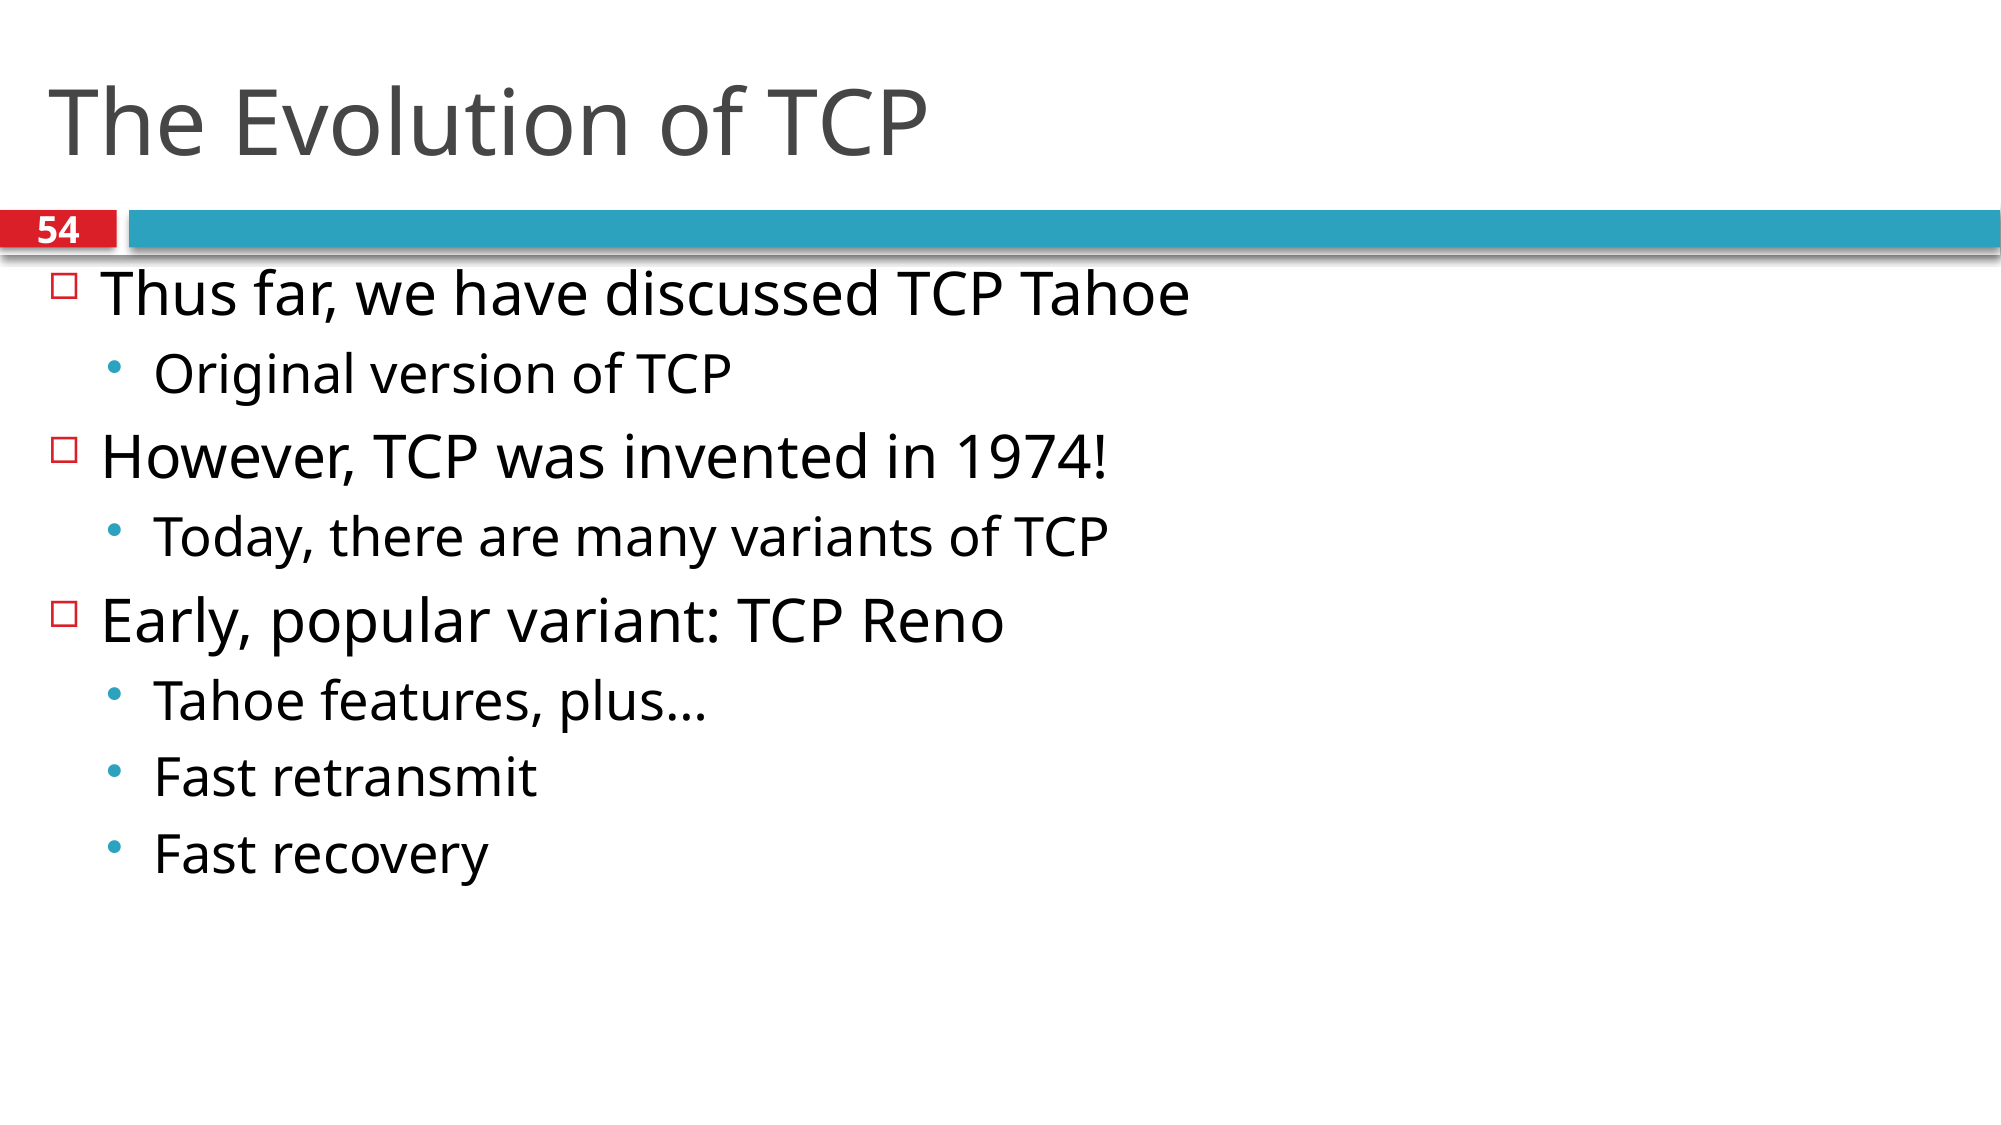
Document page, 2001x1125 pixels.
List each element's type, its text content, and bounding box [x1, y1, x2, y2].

title The Evolution of TCP [33, 37, 1967, 200]
list Thus far, we have discussed TCP Tahoe Original version of TCP However, TCP was invented in 1974! Today, there are many variants of TCP Early, popular variant: TCP Reno Tahoe features, plus… Fast retransmit Fast recovery [33, 247, 1725, 1125]
slide_number 54 [0, 206, 117, 257]
